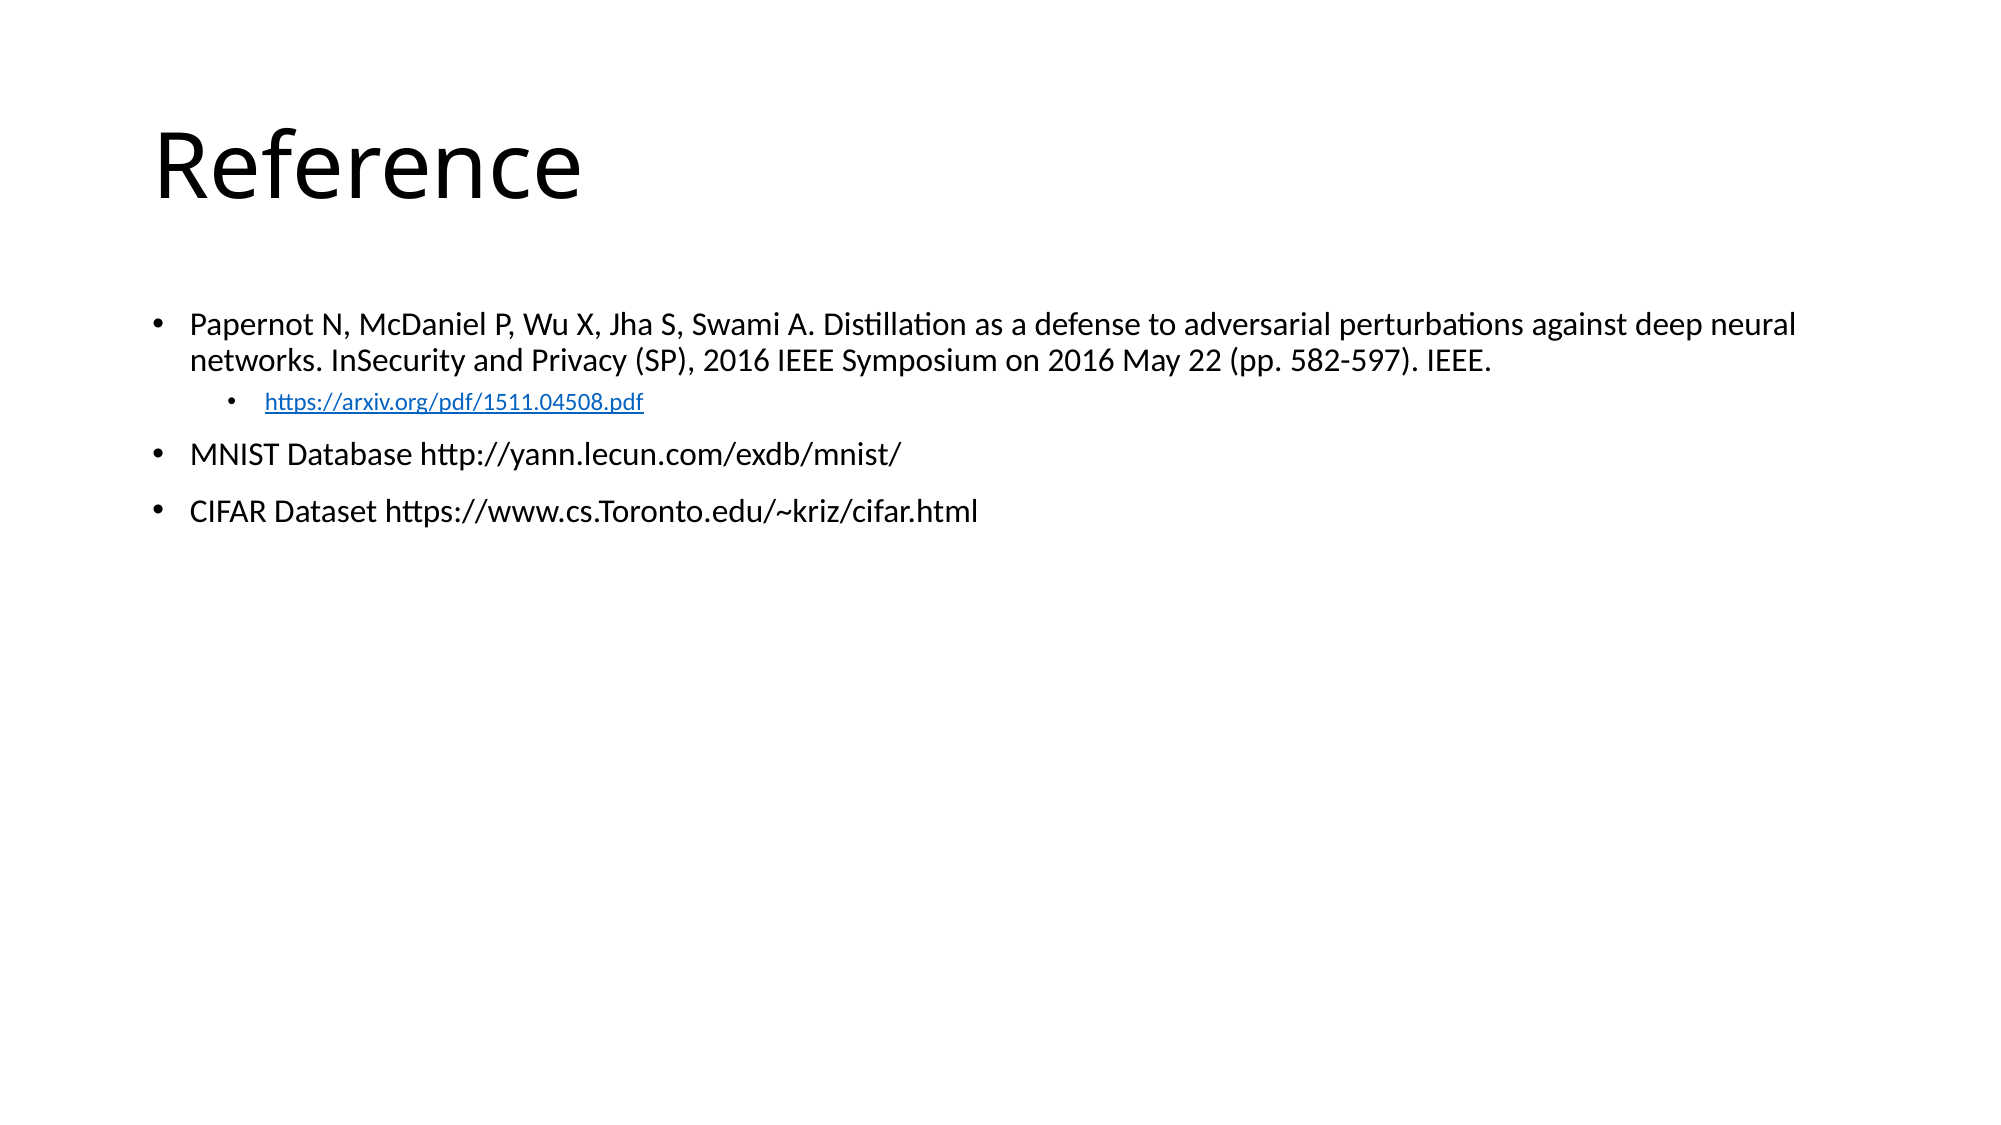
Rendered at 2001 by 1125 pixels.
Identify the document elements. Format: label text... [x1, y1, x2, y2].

title Reference [137, 59, 1863, 278]
list Papernot N, McDaniel P, Wu X, Jha S, Swami A. Distillation as a defense to adversarial perturbations against deep neural networks. InSecurity and Privacy (SP), 2016 IEEE Symposium on 2016 May 22 (pp. 582-597). IEEE. https://arxiv.org/pdf/1511.04508.pdf MNIST Database http://yann.lecun.com/exdb/mnist/ CIFAR Dataset https://www.cs.Toronto.edu/~kriz/cifar.html [137, 299, 1863, 1014]
